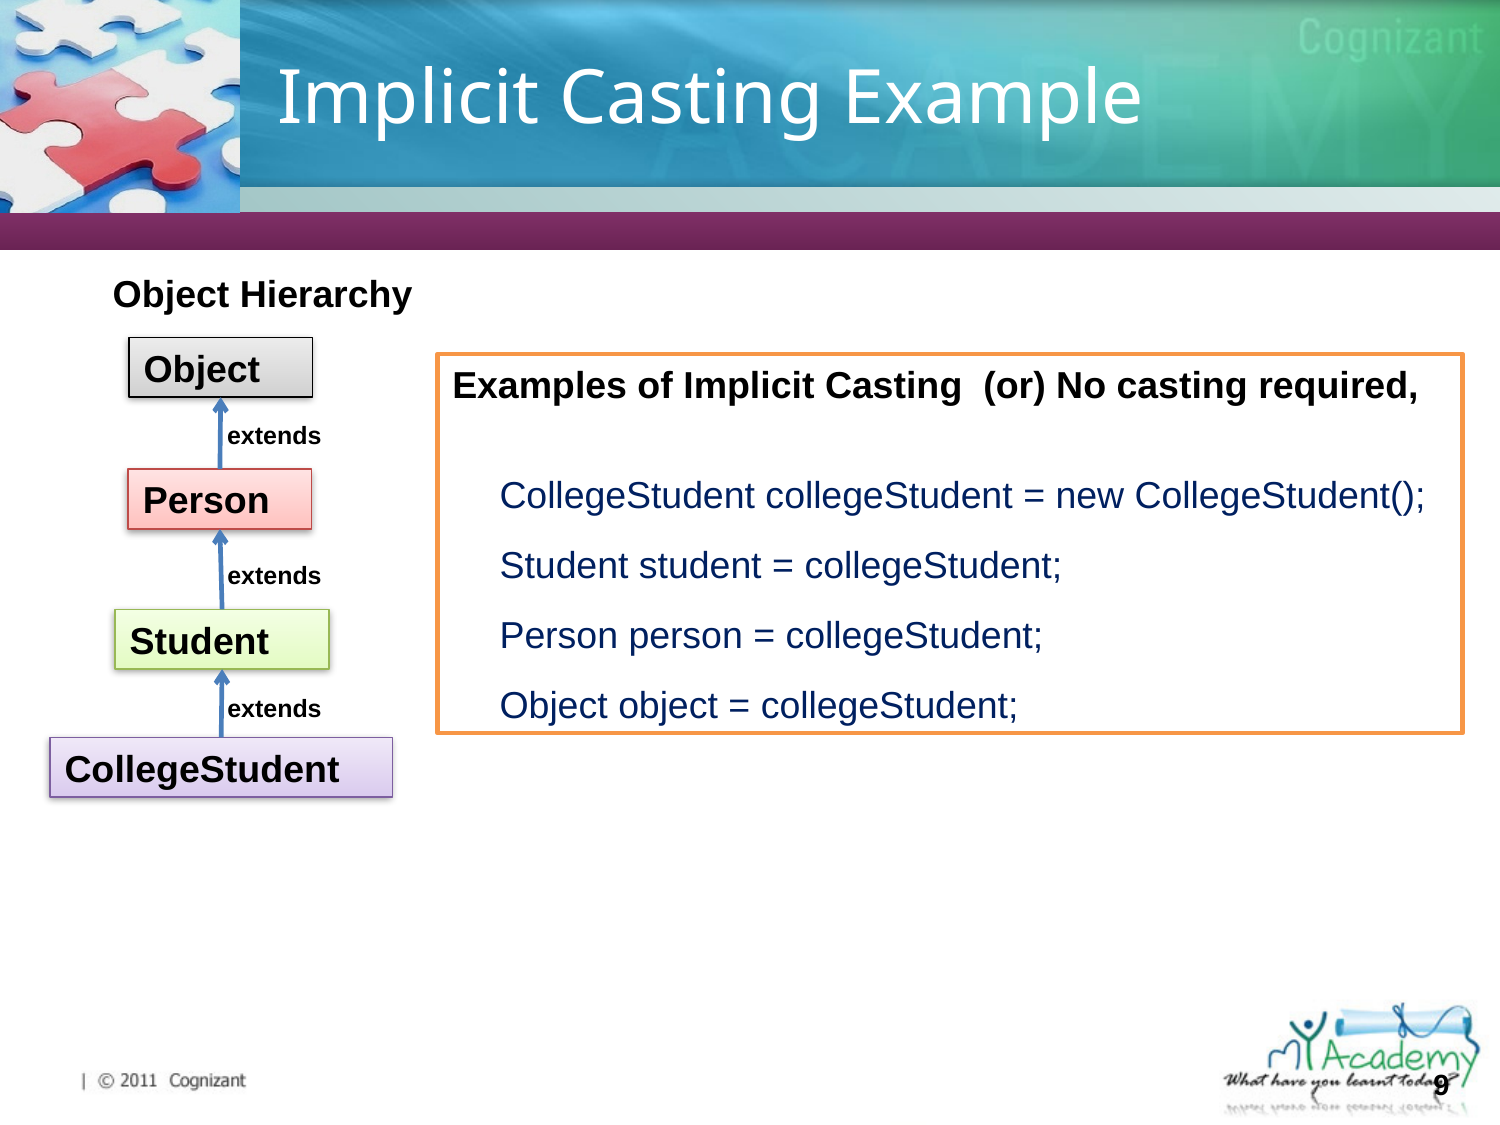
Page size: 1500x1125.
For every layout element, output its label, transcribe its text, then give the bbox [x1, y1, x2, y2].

text_box Object Hierarchy [24, 262, 500, 323]
text_box Examples of Implicit Casting (or) No casting required, CollegeStudent collegeStudent = new CollegeStudent(); Student student = collegeStudent; Person person = collegeStudent; Object object = collegeStudent; [435, 352, 1465, 735]
picture [0, 0, 262, 213]
picture [0, 250, 1500, 1125]
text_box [49, 337, 393, 799]
title Implicit Casting Example [262, 0, 1500, 188]
slide_number 9 [1418, 1059, 1492, 1112]
